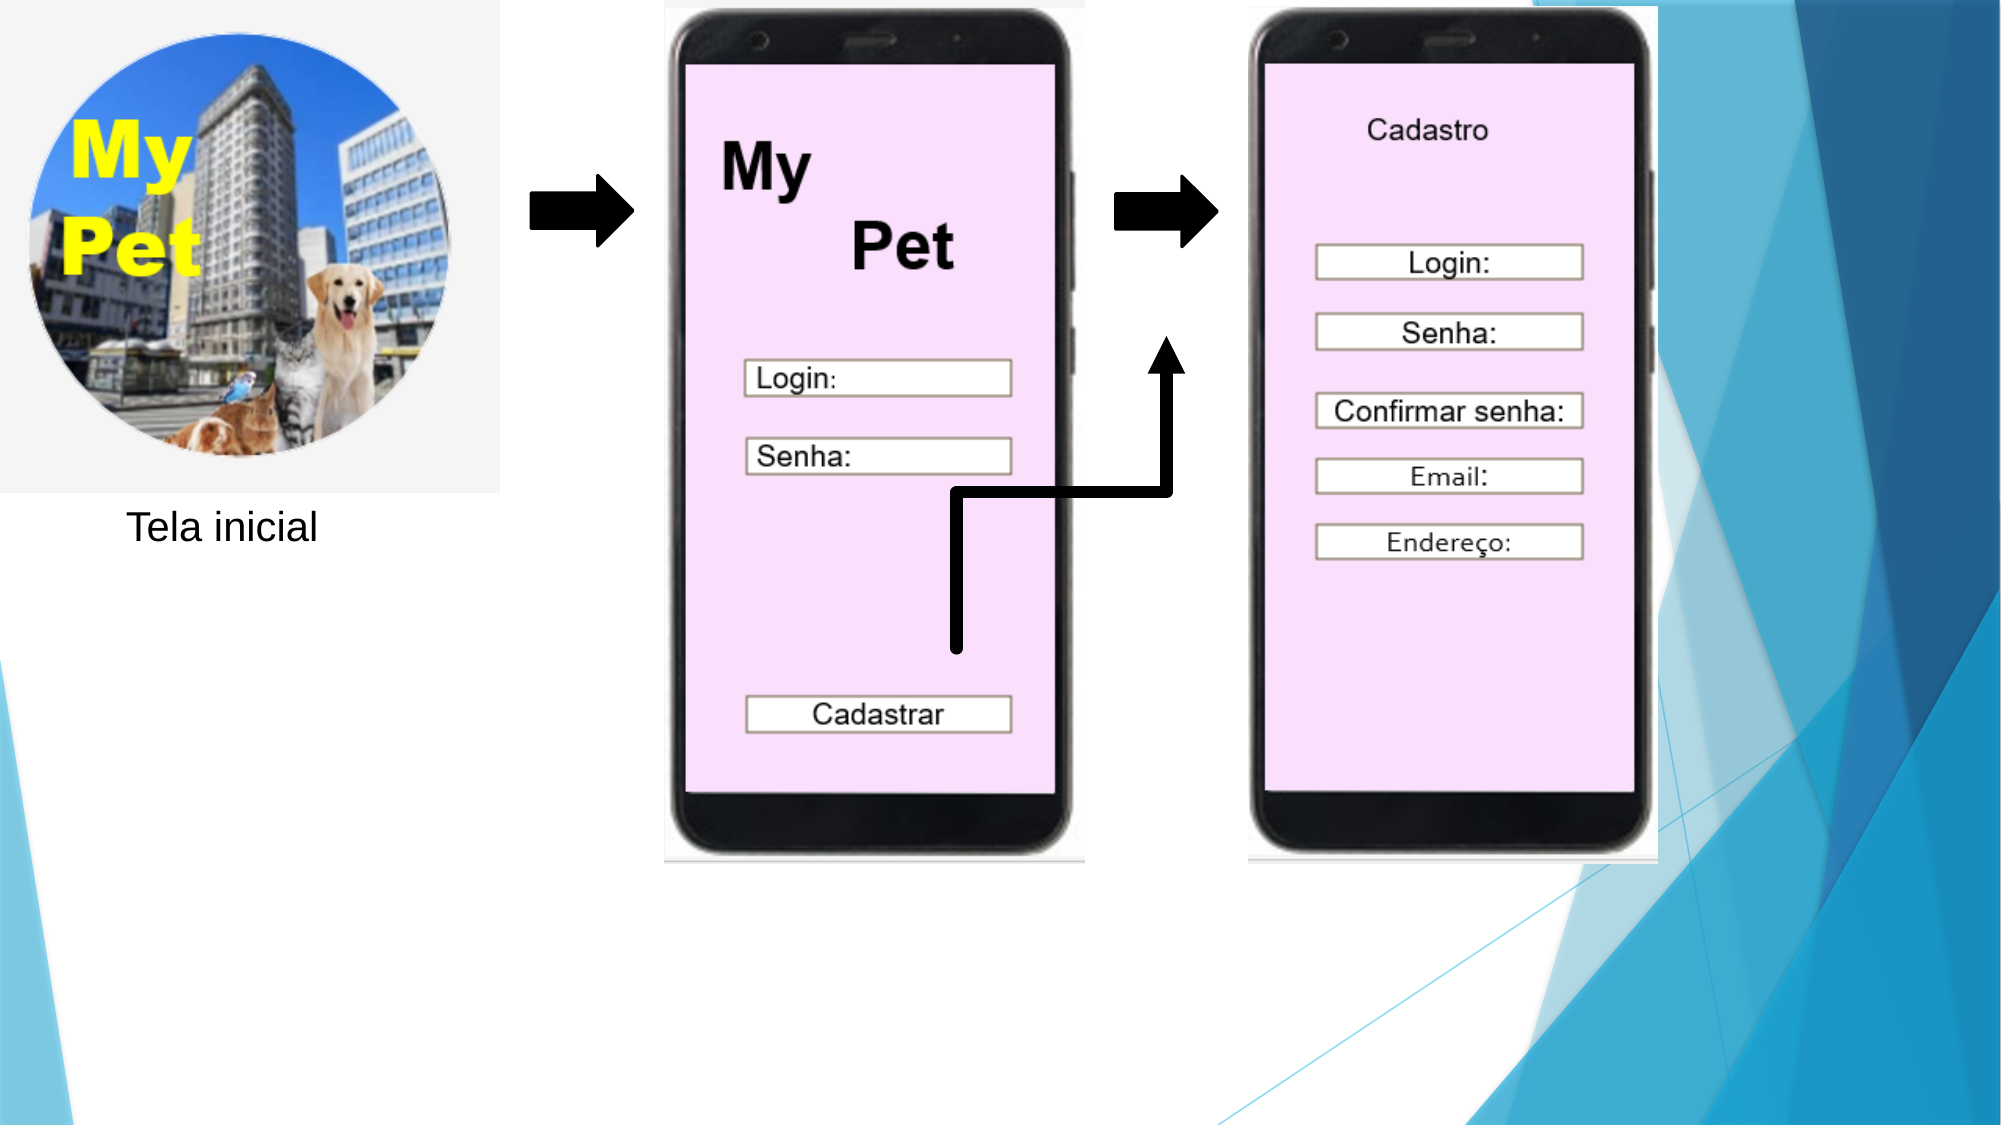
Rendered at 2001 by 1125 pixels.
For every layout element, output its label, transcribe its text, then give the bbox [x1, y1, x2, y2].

text_box Tela inicial [111, 492, 531, 558]
text_box [529, 173, 635, 248]
picture [1247, 5, 1659, 865]
picture [0, 0, 501, 493]
picture [663, 0, 1085, 865]
text_box [1114, 174, 1219, 249]
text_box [904, 386, 1219, 598]
